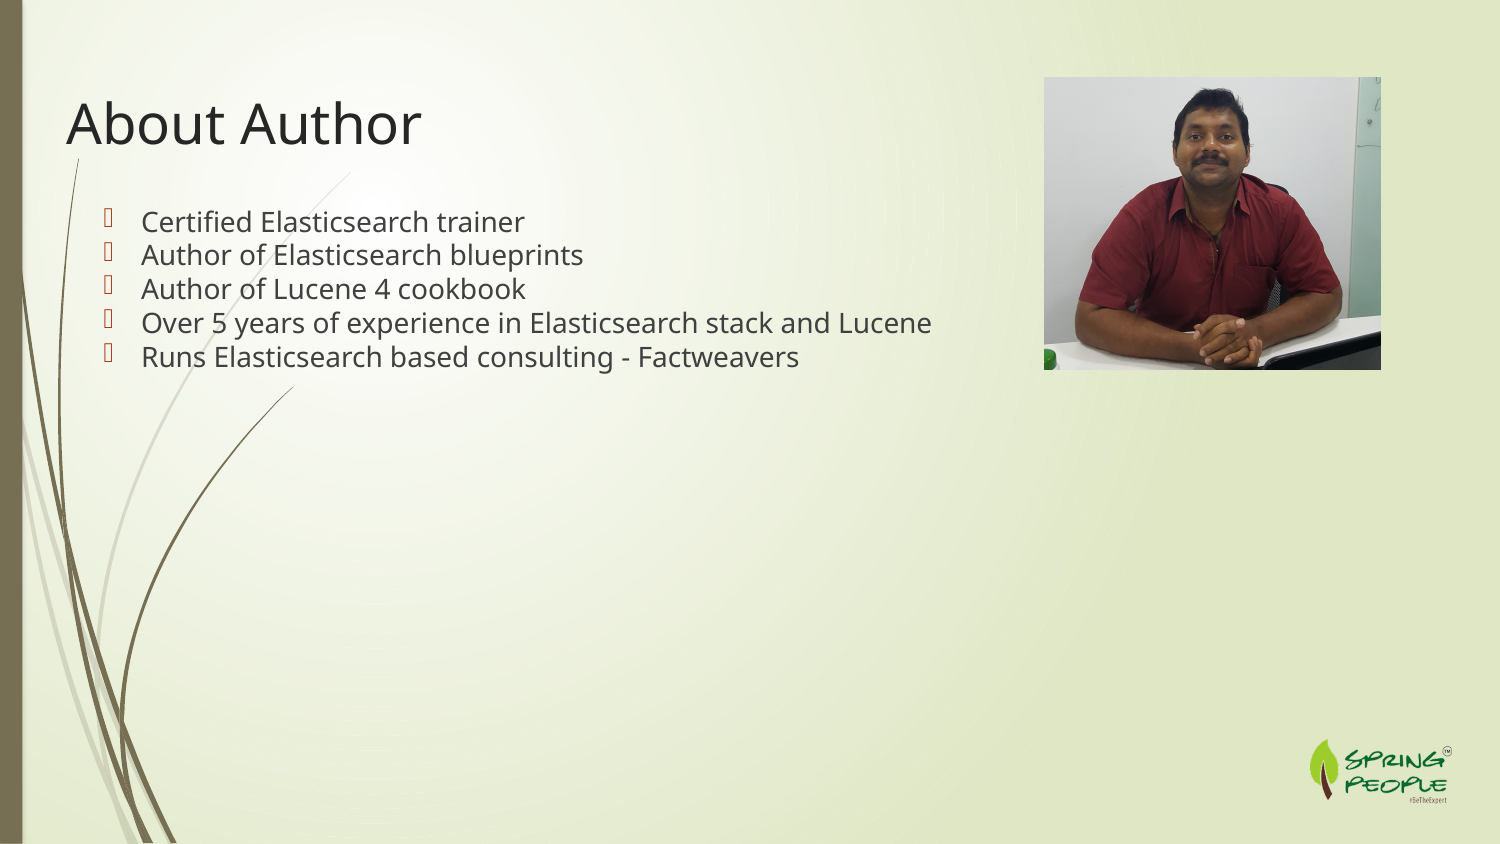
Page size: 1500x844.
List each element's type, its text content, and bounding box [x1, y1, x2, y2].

title About Author [51, 72, 1449, 167]
list Certified Elasticsearch trainer Author of Elasticsearch blueprints Author of Lucene 4 cookbook Over 5 years of experience in Elasticsearch stack and Lucene Runs Elasticsearch based consulting - Factweavers [51, 189, 1449, 750]
picture [1309, 738, 1453, 805]
picture [1044, 76, 1382, 371]
